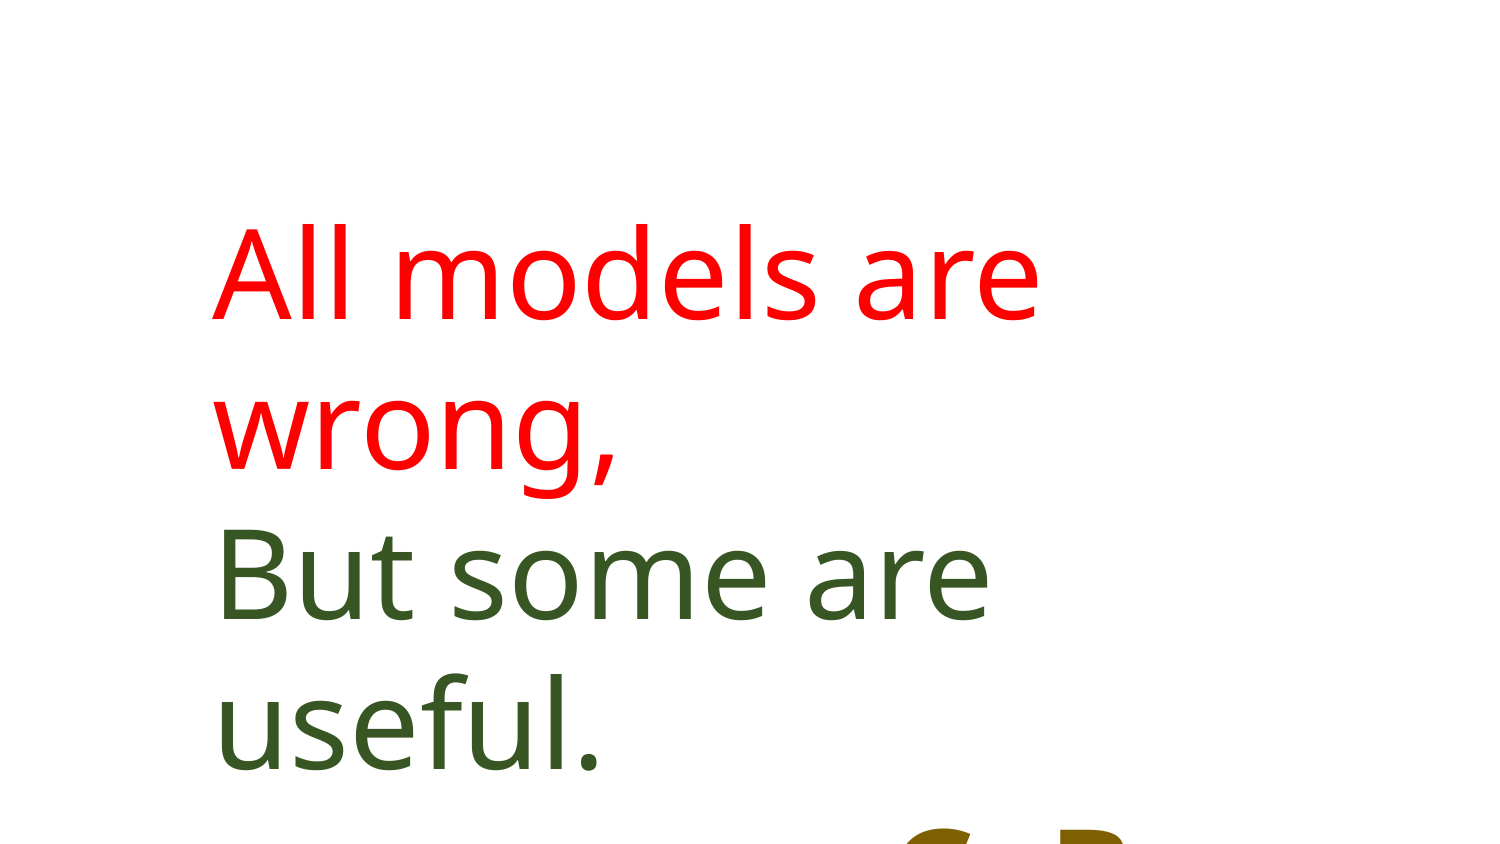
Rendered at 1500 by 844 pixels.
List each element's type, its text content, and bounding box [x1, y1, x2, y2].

text_box All models are wrong, But some are useful. -G. Box [201, 188, 1324, 844]
